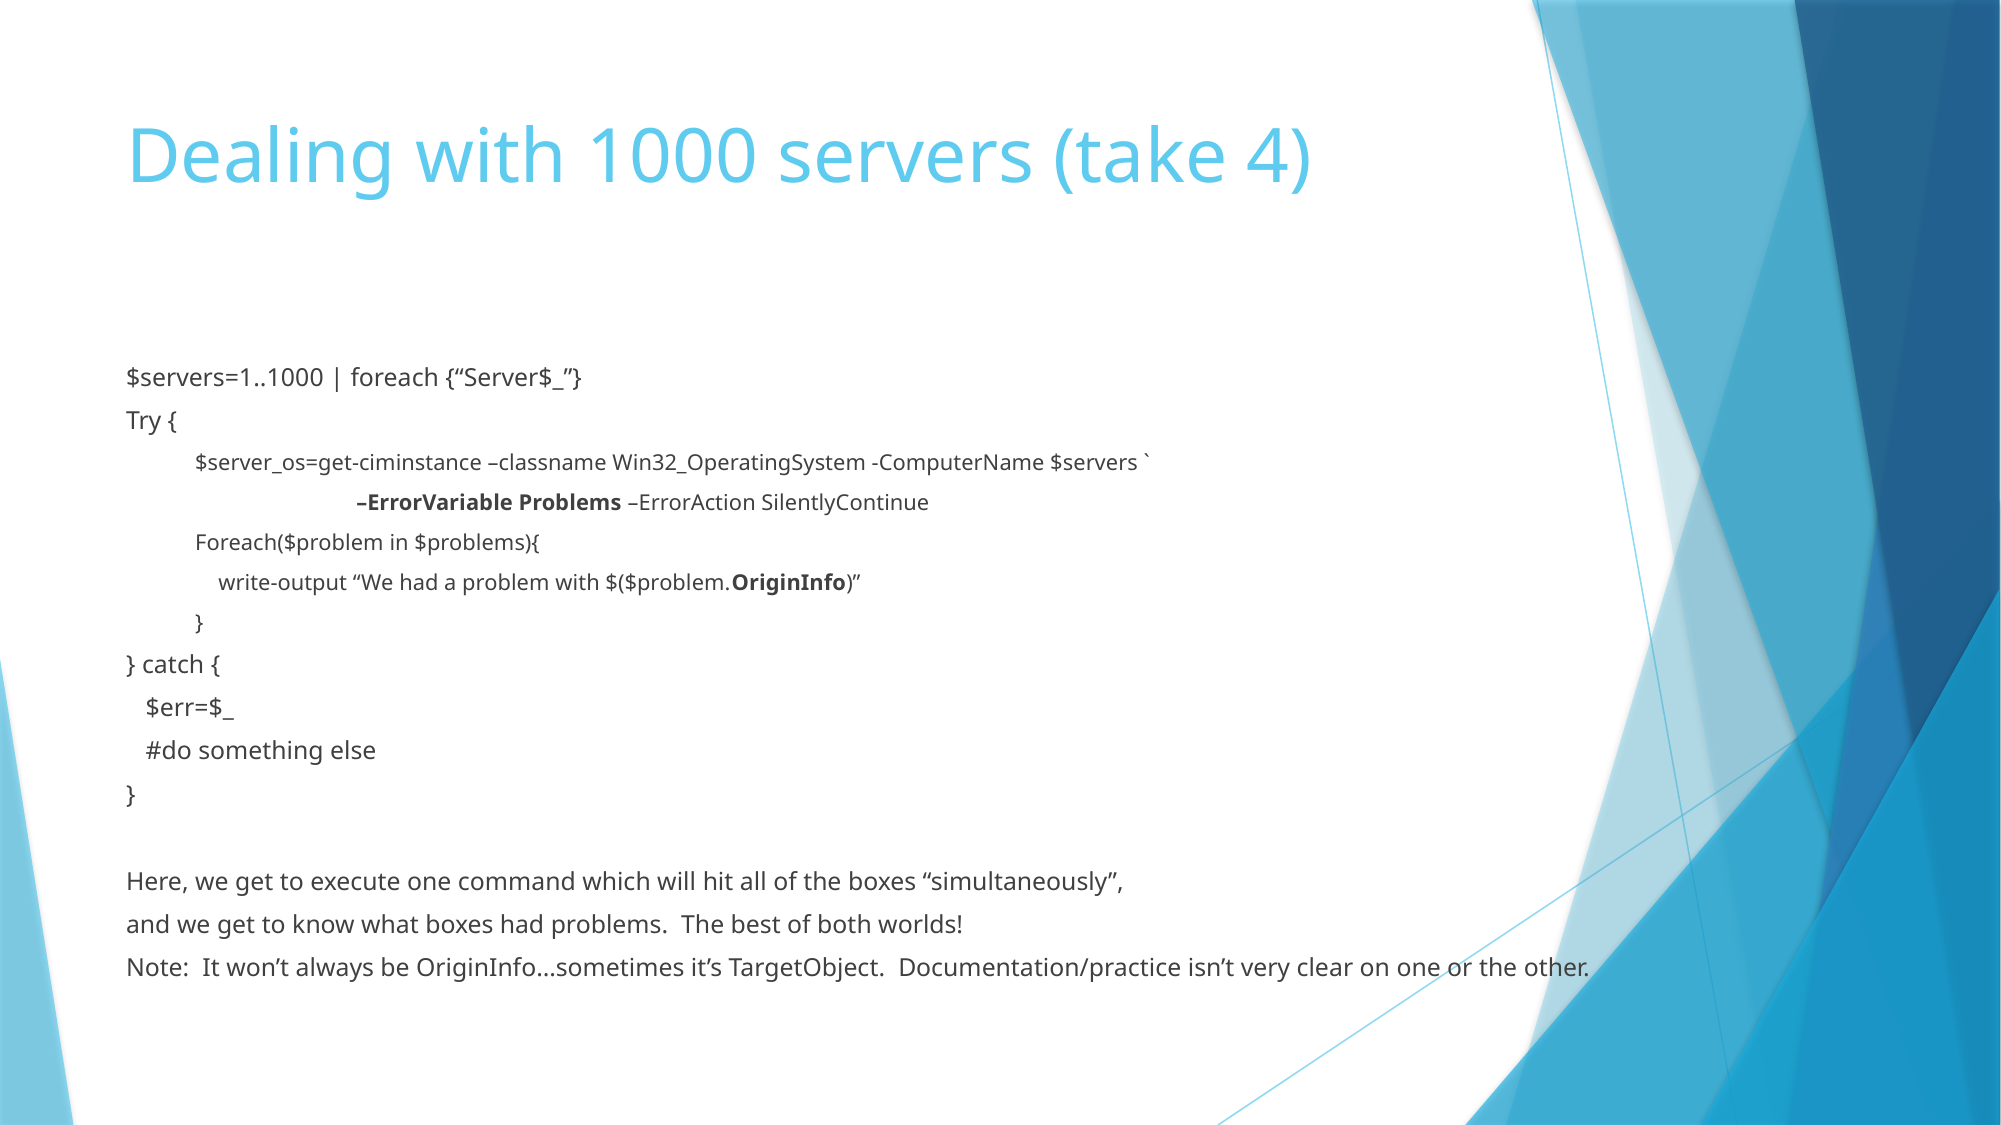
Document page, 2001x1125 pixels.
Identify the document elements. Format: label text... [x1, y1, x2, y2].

title Dealing with 1000 servers (take 4) [111, 99, 1522, 317]
list $servers=1..1000 | foreach {“Server$_”} Try { $server_os=get-ciminstance –classname Win32_OperatingSystem -ComputerName $servers ` –ErrorVariable Problems –ErrorAction SilentlyContinue Foreach($problem in $problems){ write-output “We had a problem with $($problem.OriginInfo)” } } catch { $err=$_ #do something else } Here, we get to execute one command which will hit all of the boxes “simultaneously”, and we get to know what boxes had problems. The best of both worlds! Note: It won’t always be OriginInfo…sometimes it’s TargetObject. Documentation/practice isn’t very clear on one or the other. [111, 354, 1731, 992]
